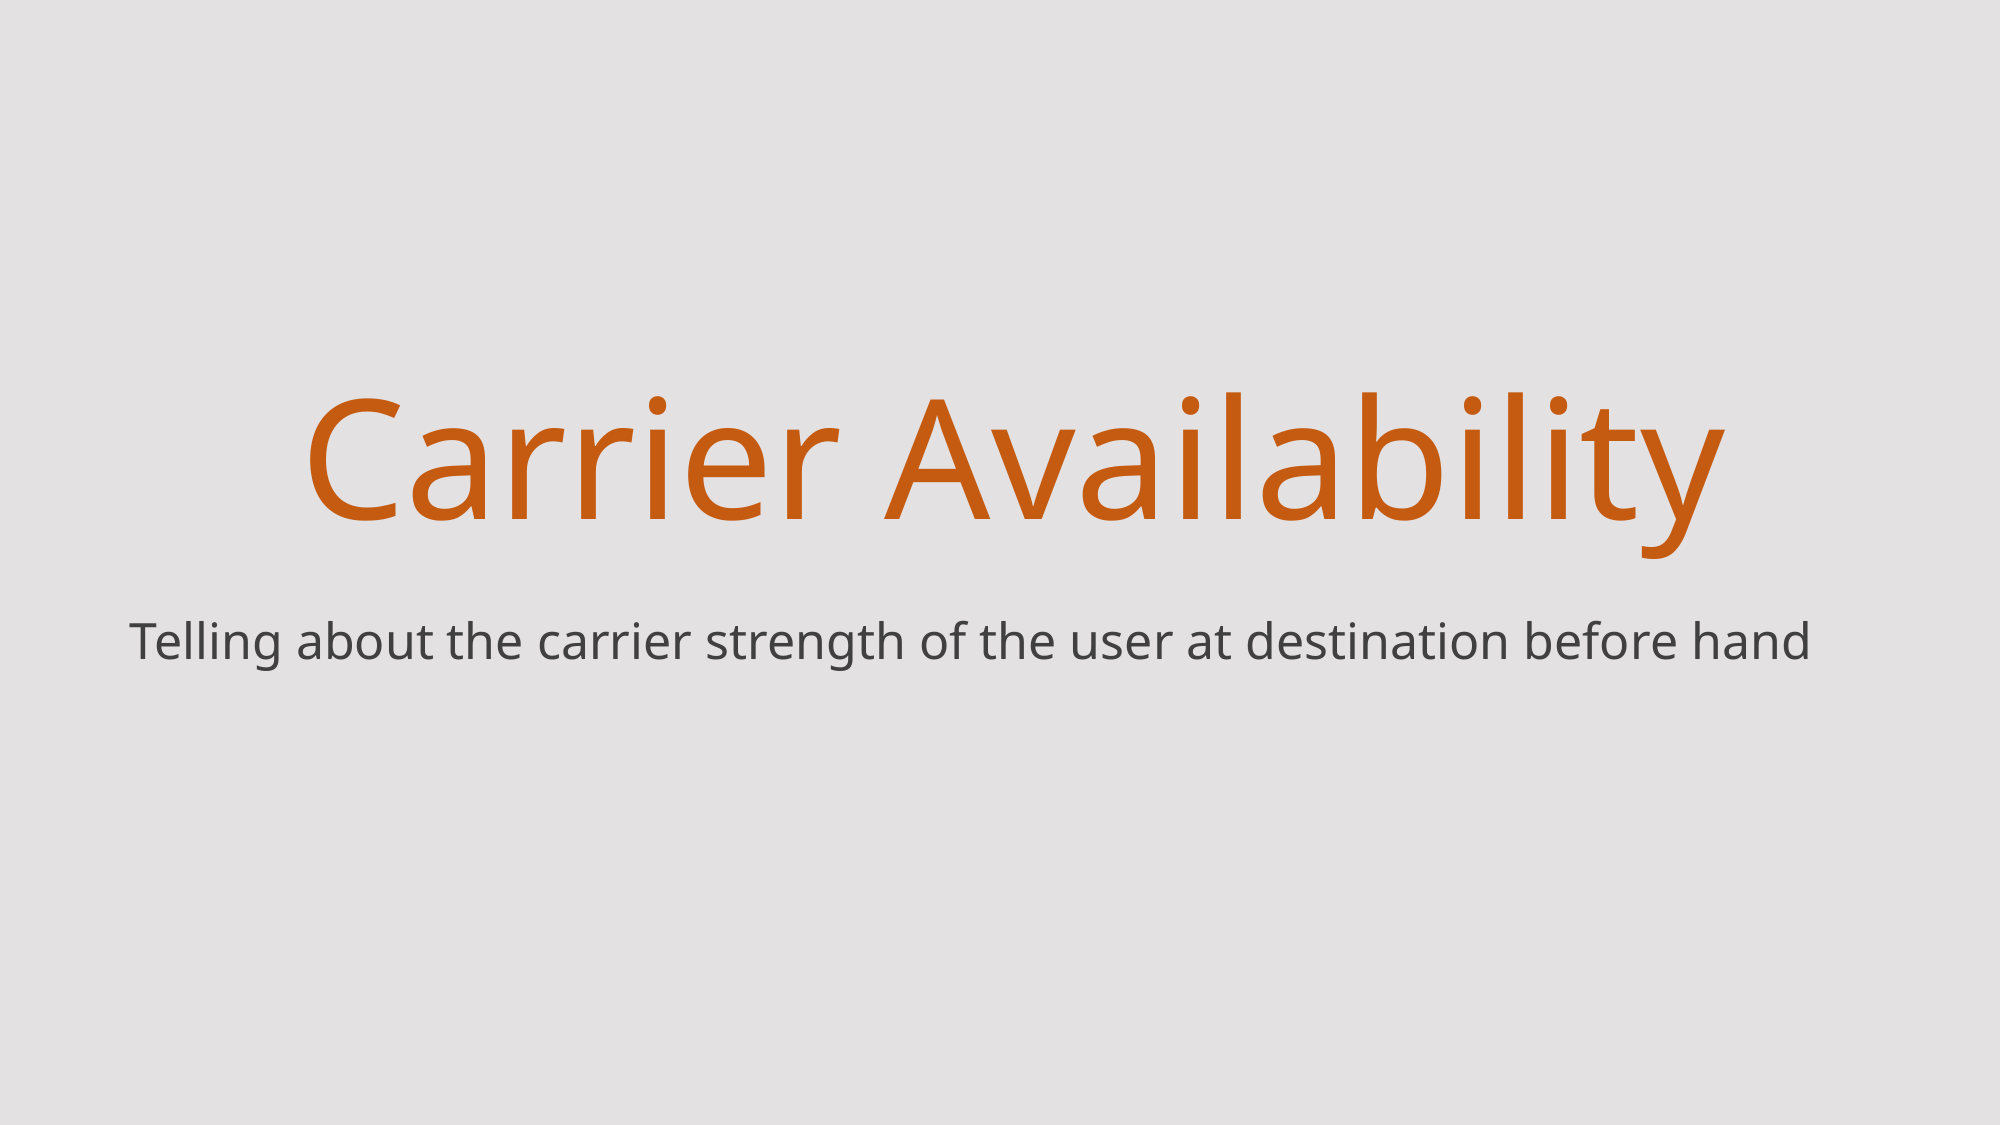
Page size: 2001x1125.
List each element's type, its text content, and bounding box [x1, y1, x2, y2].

text_box Telling about the carrier strength of the user at destination before hand [115, 601, 1828, 677]
text_box Carrier Availability [285, 345, 1785, 561]
